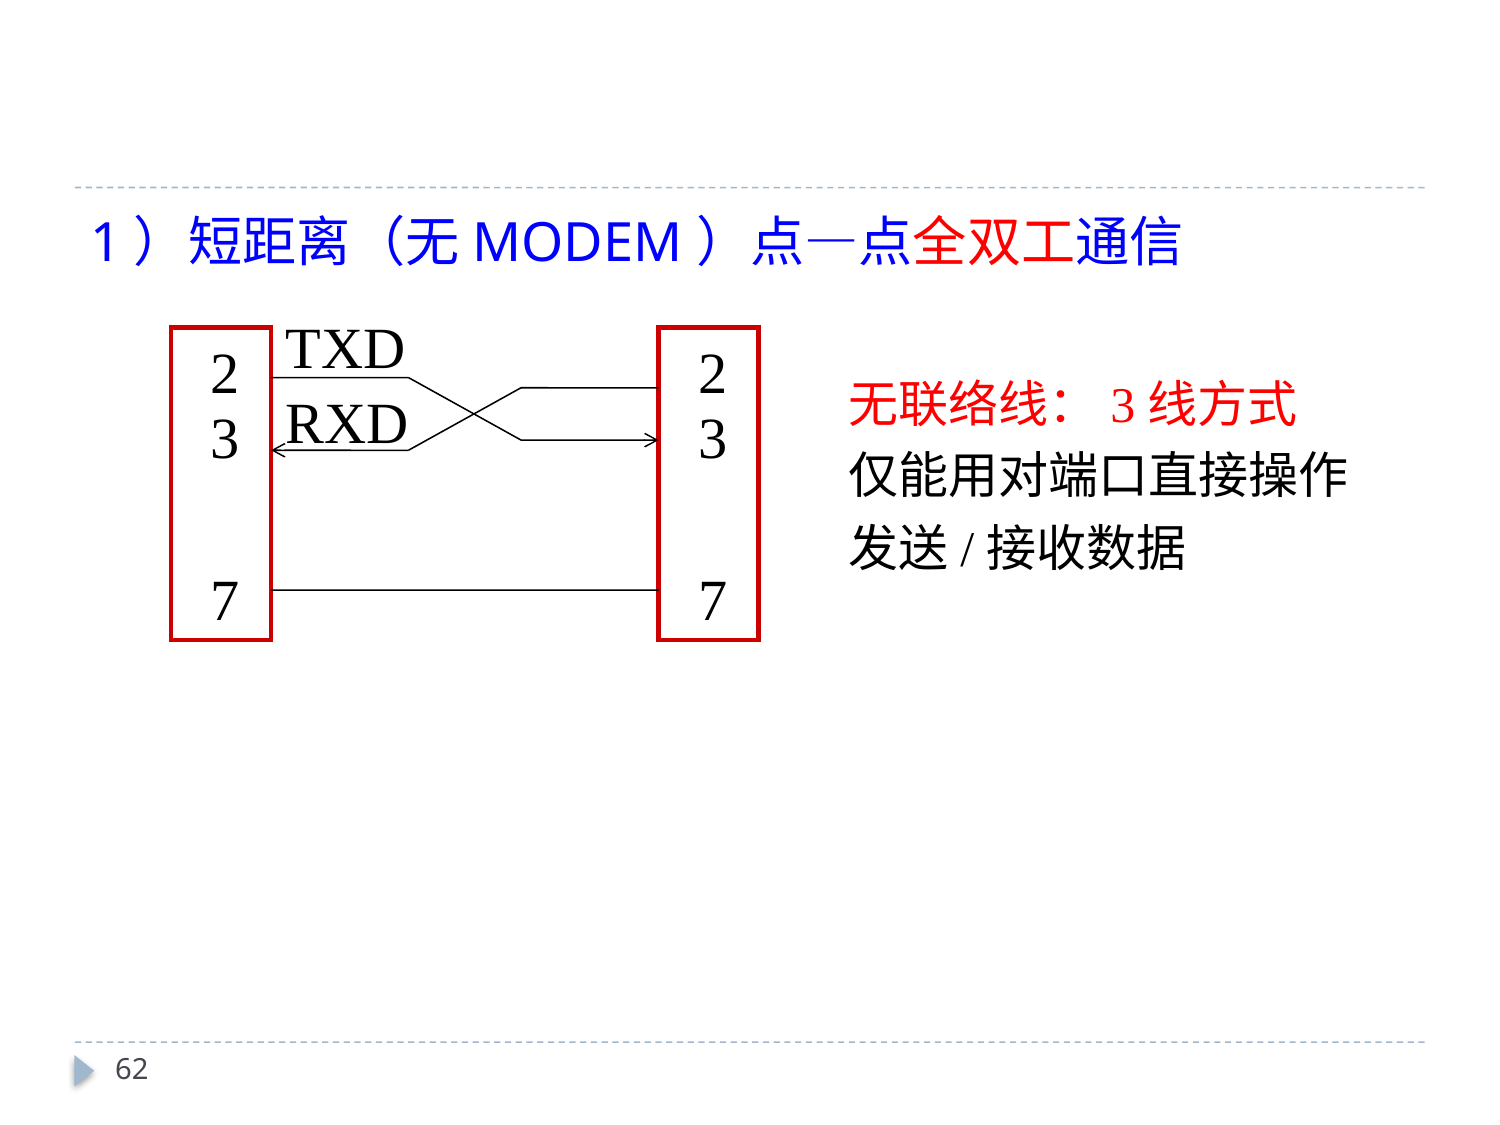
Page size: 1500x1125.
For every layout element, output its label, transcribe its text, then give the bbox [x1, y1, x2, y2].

list 1）短距离（无MODEM）点—点全双工通信 [75, 200, 1425, 1010]
slide_number 62 [100, 1042, 426, 1103]
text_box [170, 302, 1409, 641]
